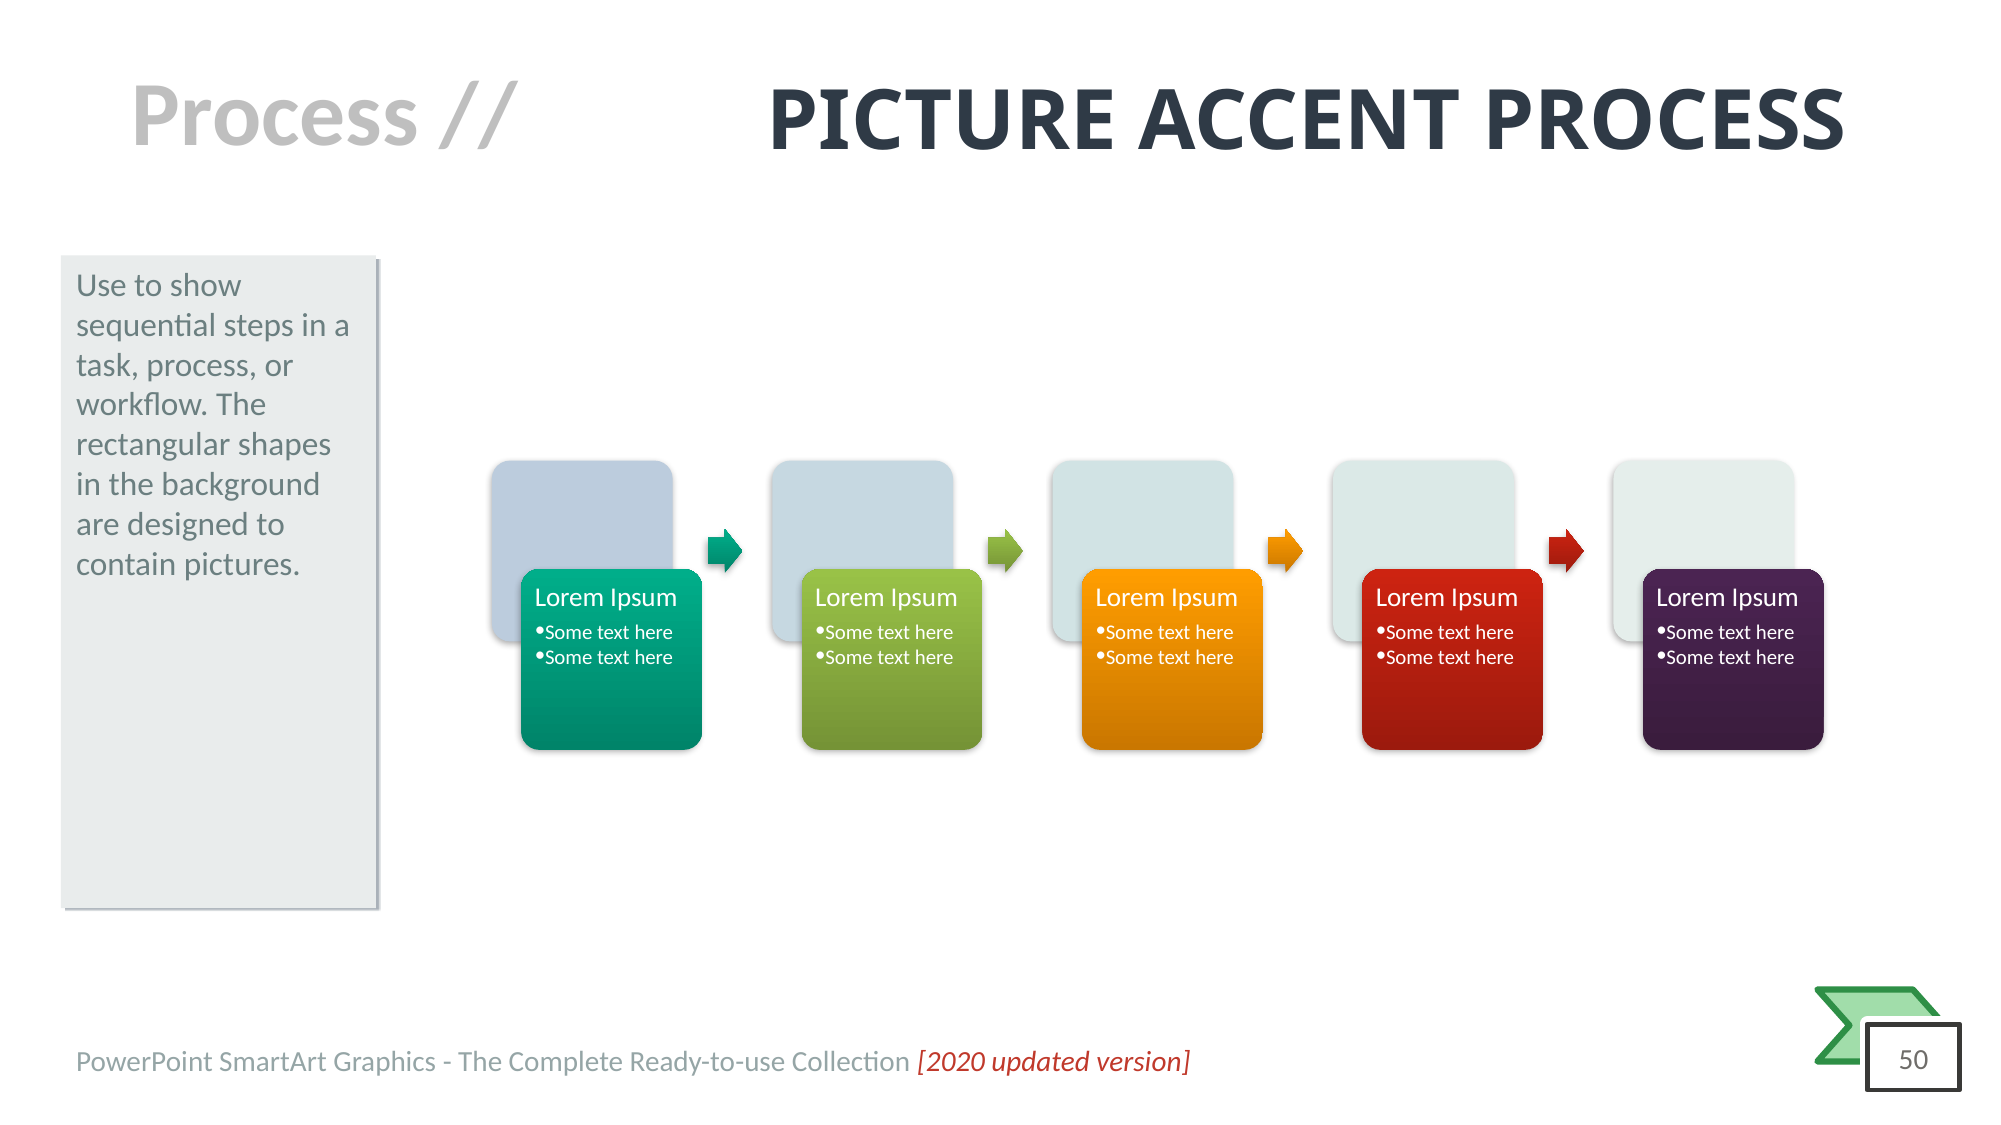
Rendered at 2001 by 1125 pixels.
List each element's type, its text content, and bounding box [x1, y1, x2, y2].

title PICTURE ACCENT PROCESS [453, 14, 1863, 218]
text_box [491, 460, 1824, 751]
list Use to show sequential steps in a task, process, or workflow. The rectangular shapes in the background are designed to contain pictures. [60, 255, 376, 909]
footer PowerPoint SmartArt Graphics - The Complete Ready-to-use Collection [2020 updated version] [60, 1030, 1320, 1091]
